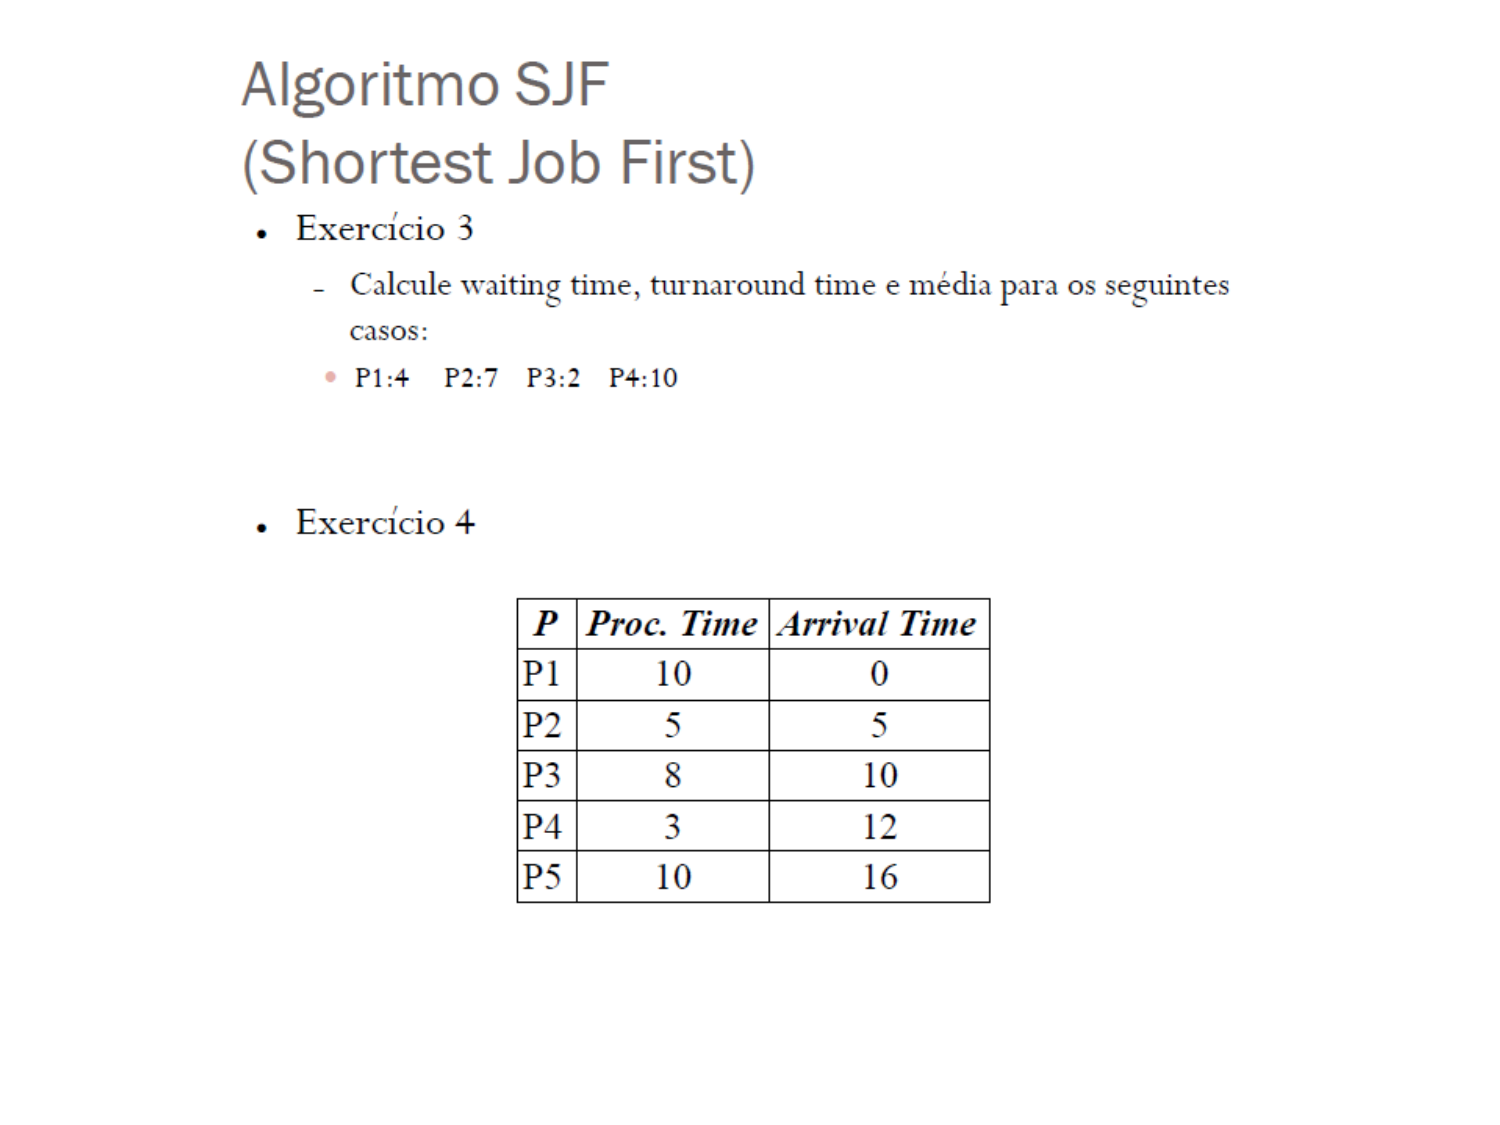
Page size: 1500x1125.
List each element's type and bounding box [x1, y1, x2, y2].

picture [226, 54, 1274, 919]
